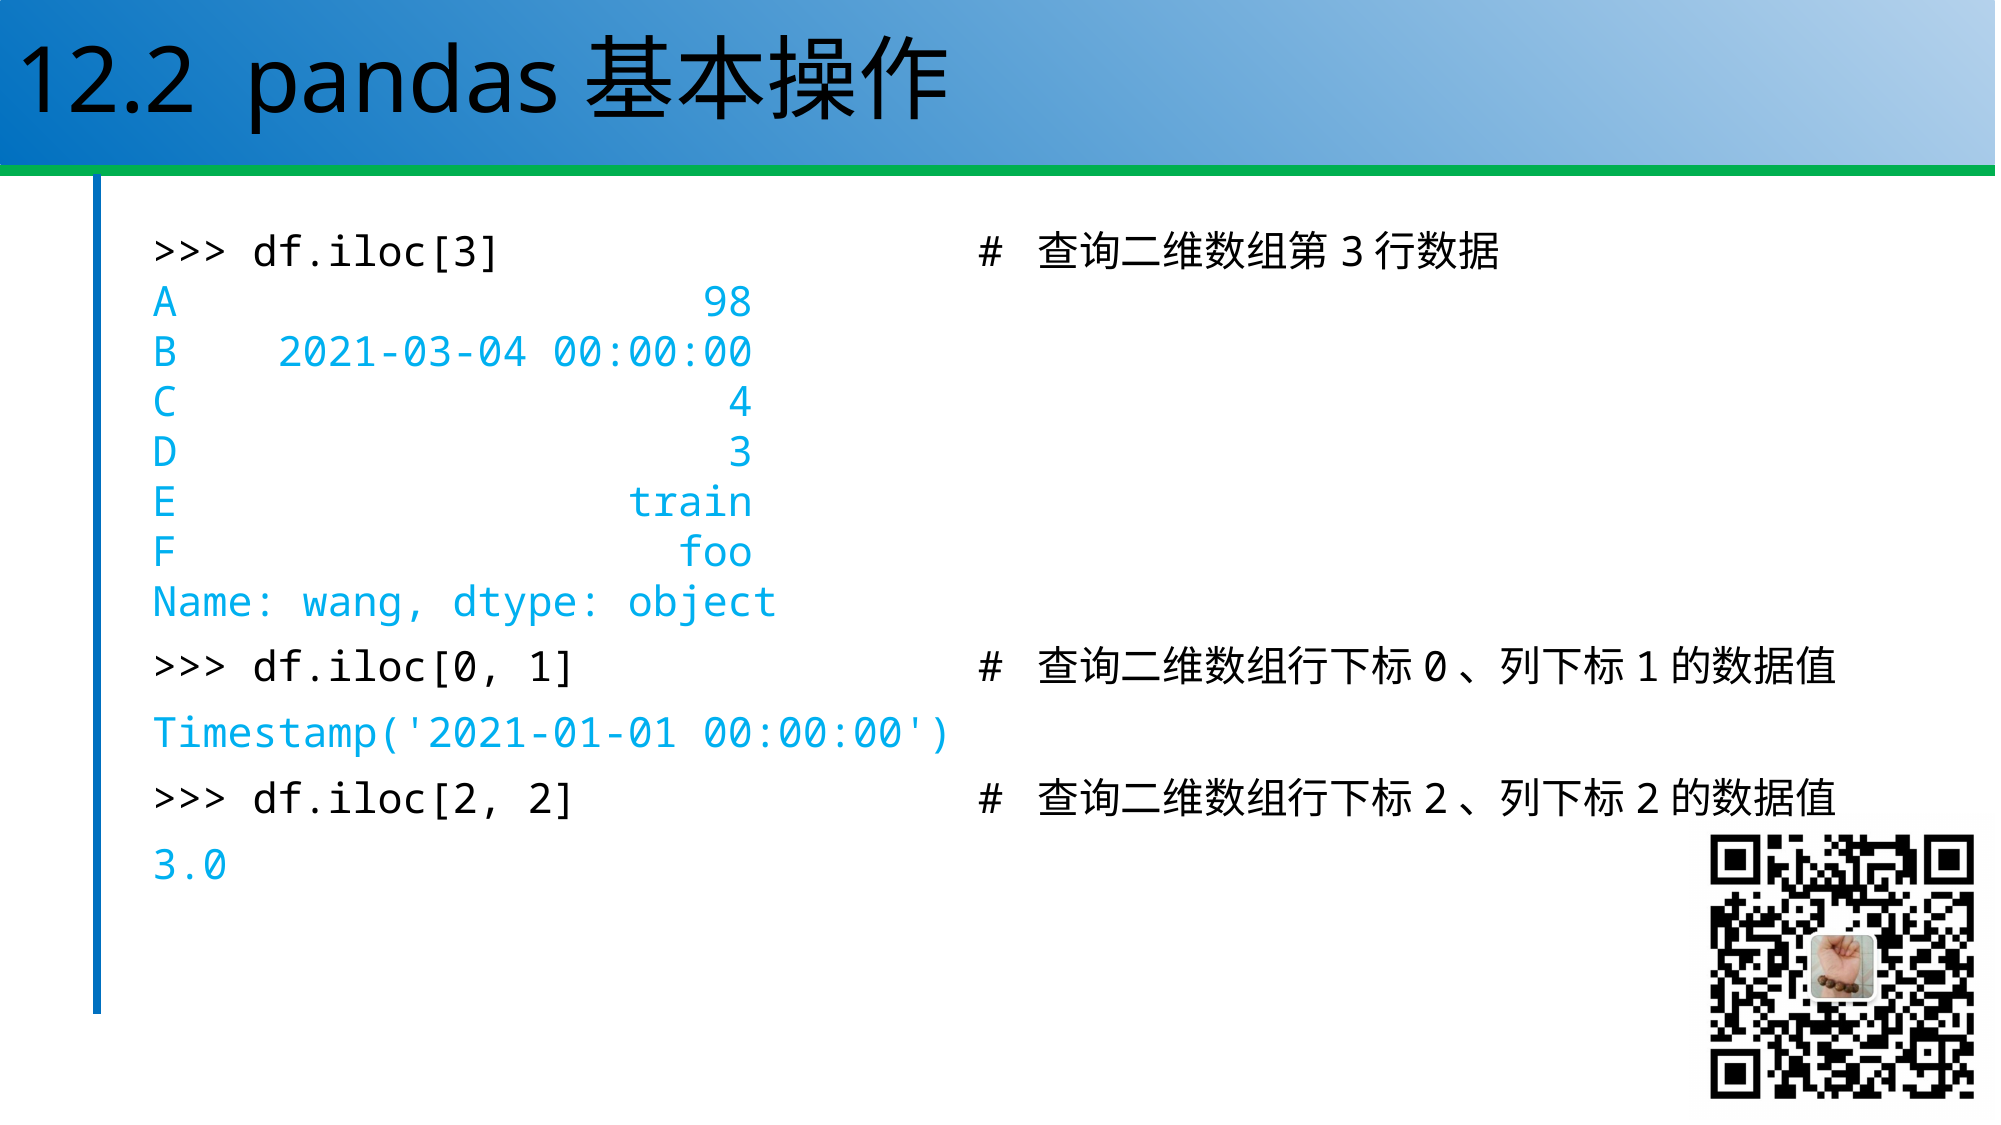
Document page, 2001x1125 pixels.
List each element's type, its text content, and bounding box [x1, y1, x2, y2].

slide_number [1412, 1042, 1863, 1103]
list >>> df.iloc[3] # 查询二维数组第3行数据 A 98 B 2021-03-04 00:00:00 C 4 D 3 E train F foo Name: wang, dtype: object >>> df.iloc[0, 1] # 查询二维数组行下标0、列下标1的数据值 Timestamp('2021-01-01 00:00:00') >>> df.iloc[2, 2] # 查询二维数组行下标2、列下标2的数据值 3.0 [137, 216, 1863, 978]
picture [1689, 813, 1995, 1120]
title 12.2 pandas基本操作 [0, 0, 1995, 165]
